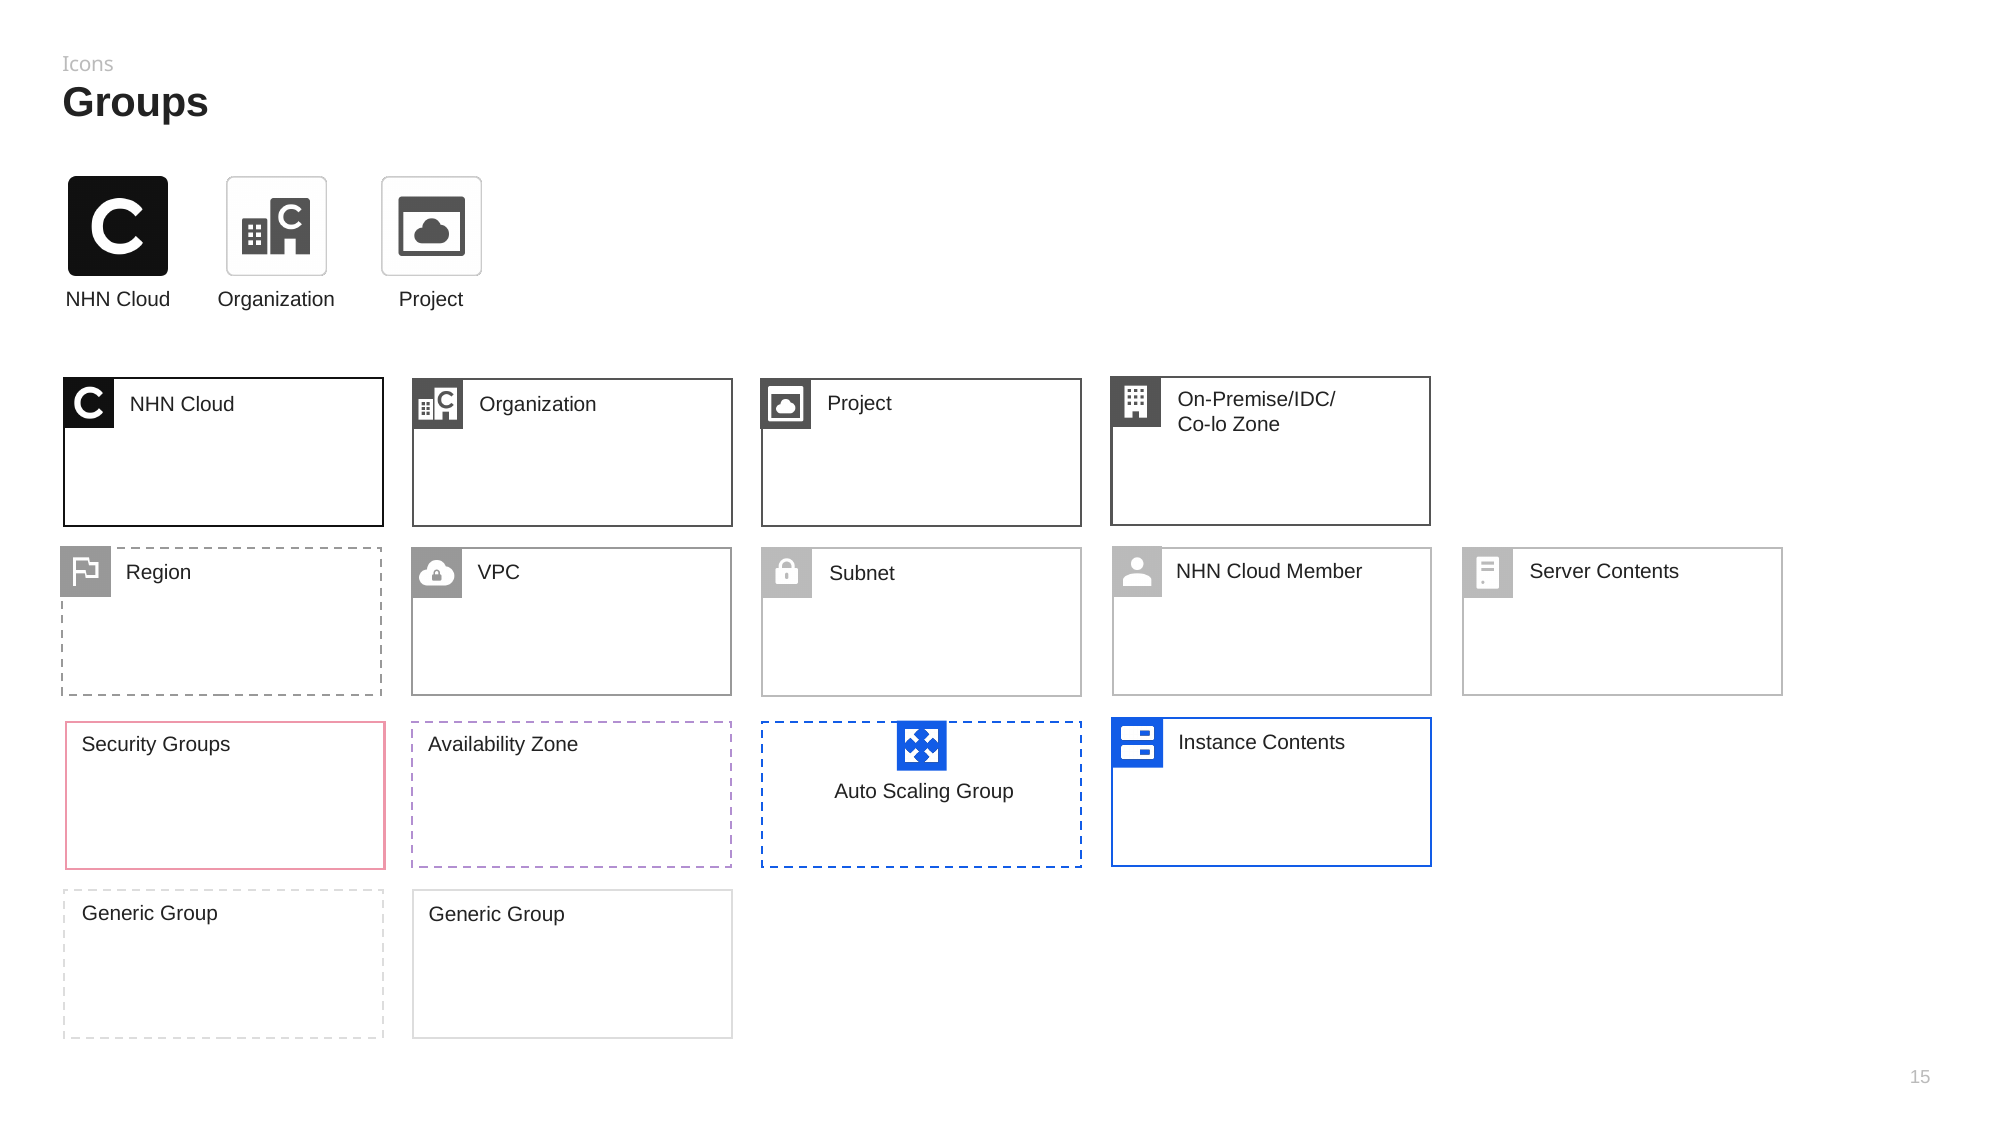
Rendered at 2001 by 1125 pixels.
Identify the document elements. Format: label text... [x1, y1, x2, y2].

text_box NHN Cloud [115, 383, 250, 423]
text_box VPC [462, 551, 535, 592]
picture [381, 176, 482, 277]
picture [1462, 547, 1513, 598]
text_box Generic Group [413, 893, 580, 933]
text_box Project [812, 382, 907, 423]
text_box [1462, 547, 1783, 696]
text_box [412, 378, 733, 527]
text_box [896, 720, 947, 771]
text_box [1111, 717, 1432, 867]
text_box [61, 547, 382, 696]
text_box Organization [202, 277, 350, 318]
text_box Icons [62, 44, 517, 83]
text_box [761, 378, 1082, 527]
text_box [1110, 376, 1431, 526]
picture [411, 547, 462, 598]
text_box Instance Contents [1164, 721, 1361, 762]
picture [761, 547, 812, 598]
text_box 15 [1904, 1056, 1931, 1094]
text_box On-Premise/IDC/ Co-lo Zone [1162, 378, 1351, 444]
text_box [412, 889, 733, 1039]
text_box Project [384, 277, 479, 318]
text_box [411, 721, 732, 868]
text_box Availability Zone [413, 723, 594, 764]
picture [1110, 376, 1161, 427]
text_box [63, 889, 384, 1039]
text_box [65, 721, 386, 870]
picture [226, 176, 327, 277]
text_box NHN Cloud [50, 277, 186, 318]
text_box Generic Group [67, 891, 234, 932]
text_box Organization [464, 383, 612, 424]
picture [63, 377, 114, 428]
picture [60, 546, 111, 597]
text_box [761, 721, 1082, 868]
picture [412, 378, 463, 429]
text_box Groups [62, 86, 580, 137]
picture [67, 176, 168, 277]
text_box Server Contents [1514, 550, 1695, 590]
text_box Subnet [814, 552, 910, 593]
text_box [1112, 547, 1432, 696]
text_box Security Groups [66, 723, 246, 764]
picture [1111, 546, 1163, 597]
picture [760, 378, 811, 429]
text_box [411, 547, 732, 696]
text_box [63, 377, 384, 527]
text_box Auto Scaling Group [819, 770, 1029, 811]
text_box NHN Cloud Member [1163, 549, 1378, 590]
text_box [761, 547, 1082, 697]
text_box Region [111, 551, 207, 592]
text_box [1112, 717, 1164, 768]
